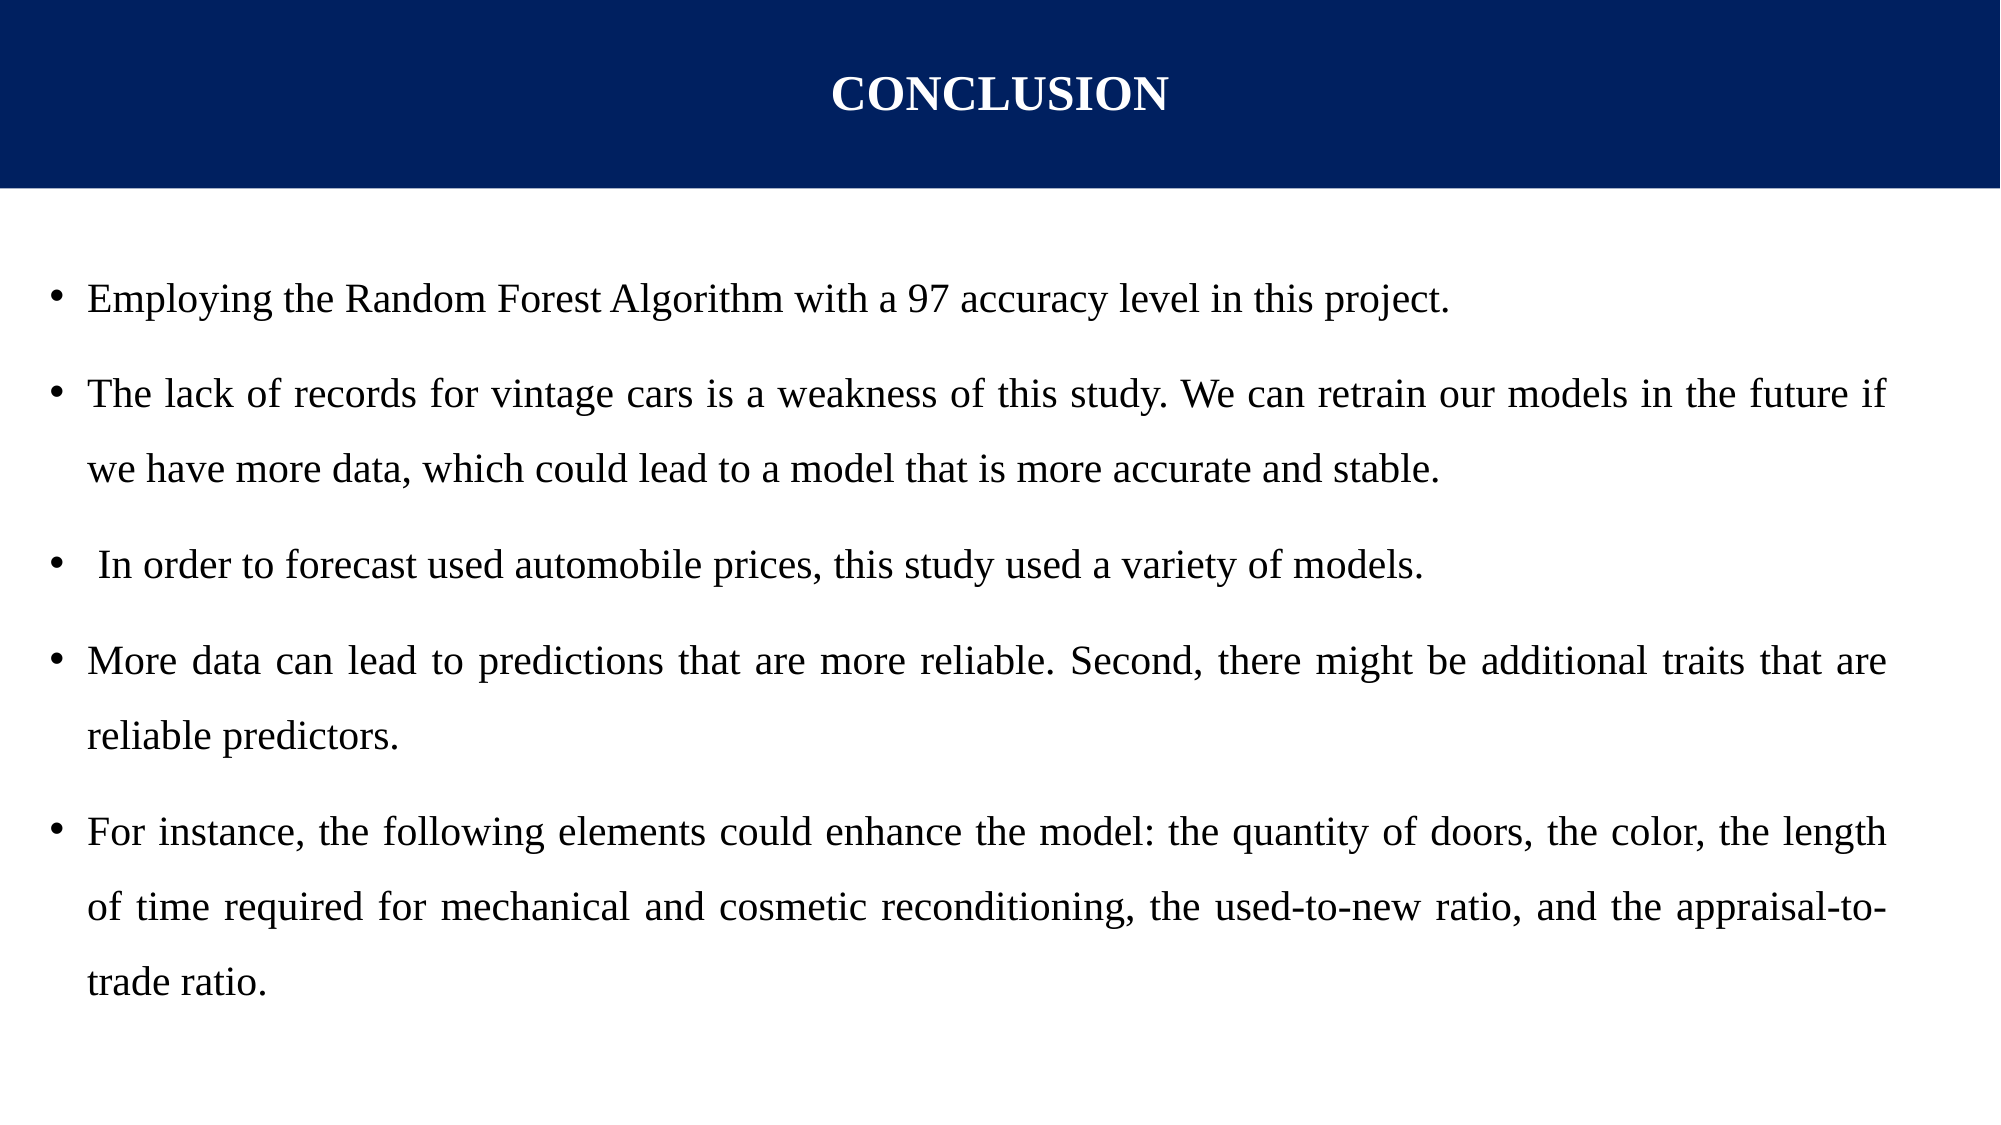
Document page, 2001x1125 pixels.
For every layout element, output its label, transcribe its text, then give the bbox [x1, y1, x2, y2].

list Employing the Random Forest Algorithm with a 97 accuracy level in this project. The lack of records for vintage cars is a weakness of this study. We can retrain our models in the future if we have more data, which could lead to a model that is more accurate and stable. In order to forecast used automobile prices, this study used a variety of models. More data can lead to predictions that are more reliable. Second, there might be additional traits that are reliable predictors. For instance, the following elements could enhance the model: the quantity of doors, the color, the length of time required for mechanical and cosmetic reconditioning, the used-to-new ratio, and the appraisal-to-trade ratio. [34, 237, 1905, 1095]
title CONCLUSION [0, 0, 2000, 189]
